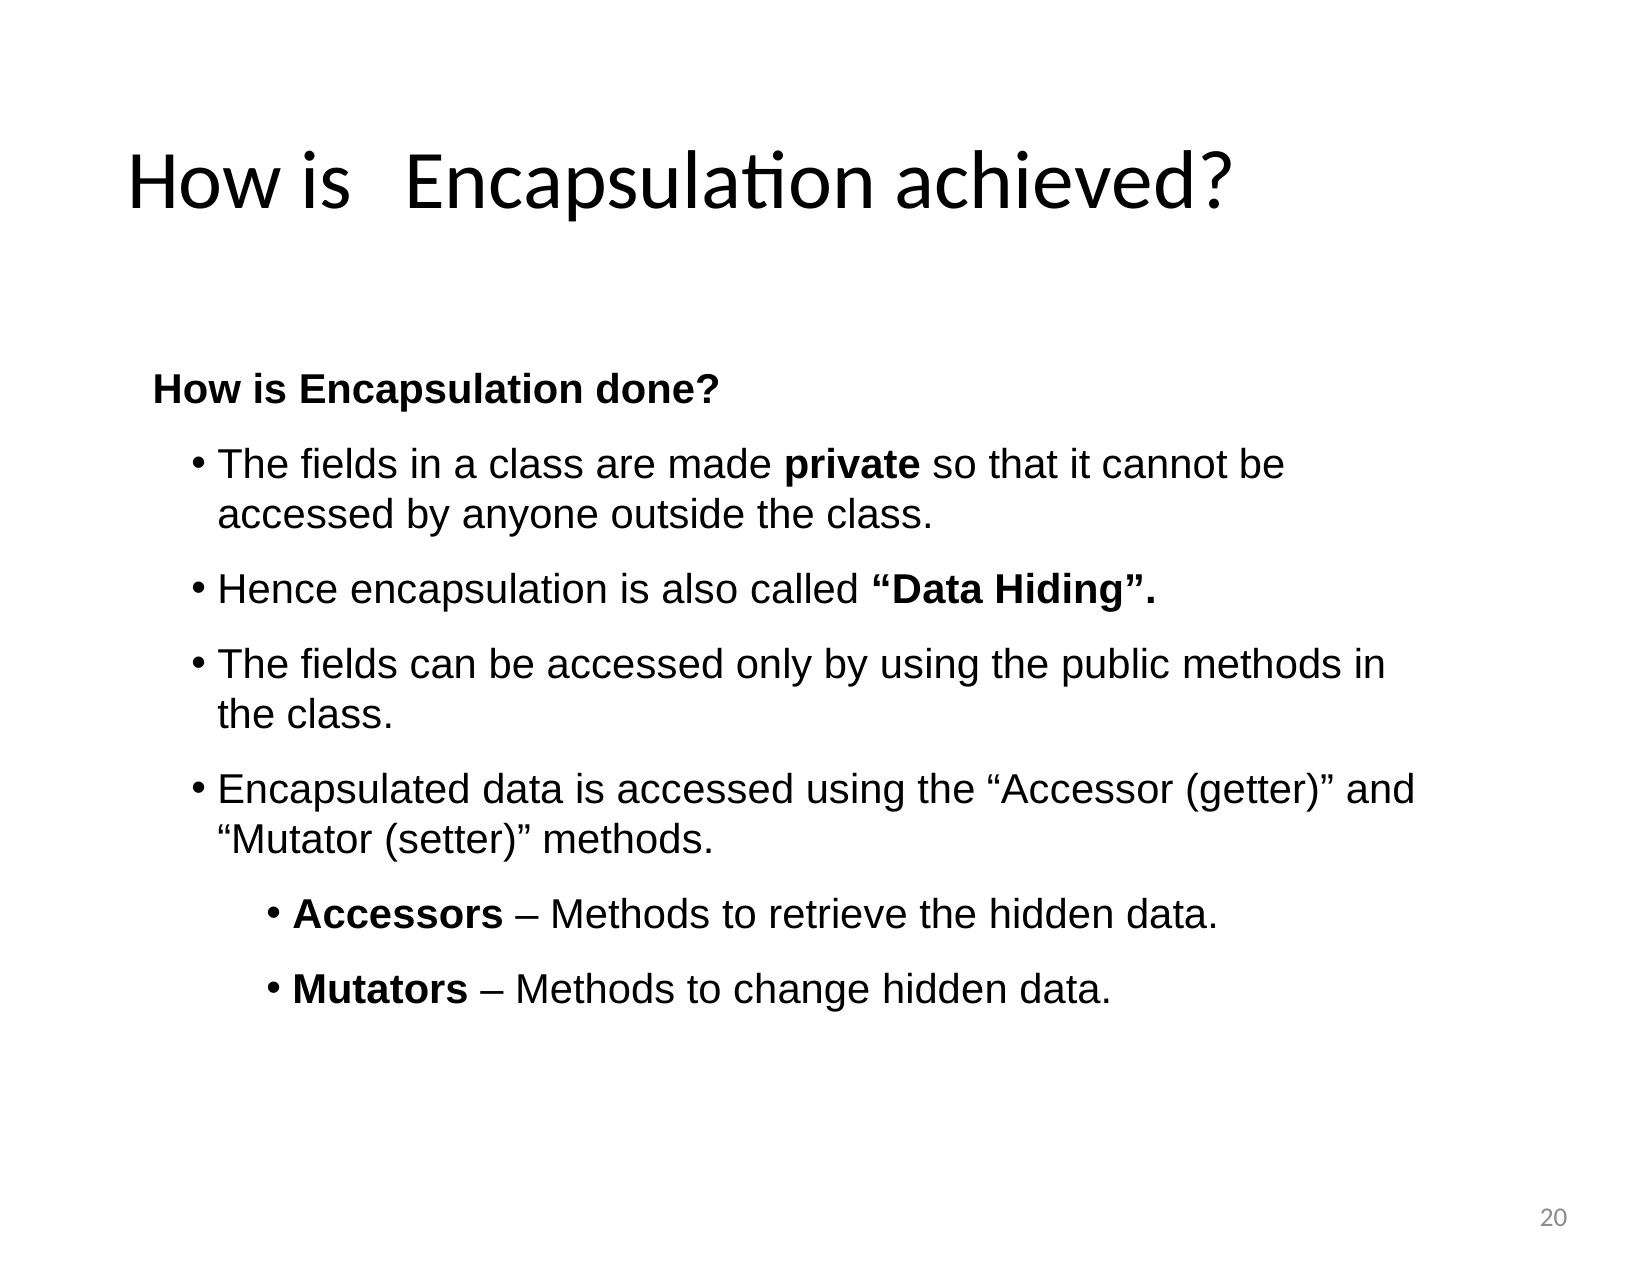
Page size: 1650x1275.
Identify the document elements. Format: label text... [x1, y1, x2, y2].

text_box How is Encapsulation achieved? [124, 125, 1325, 226]
slide_number 20 [1182, 845, 1568, 1275]
text_box How is Encapsulation done? The fields in a class are made private so that it cannot be accessed by anyone outside the class. Hence encapsulation is also called “Data Hiding”. The fields can be accessed only by using the public methods in the class. Encapsulated data is accessed using the “Accessor (getter)” and “Mutator (setter)” methods. Accessors – Methods to retrieve the hidden data. Mutators – Methods to change hidden data. [150, 362, 1422, 1013]
